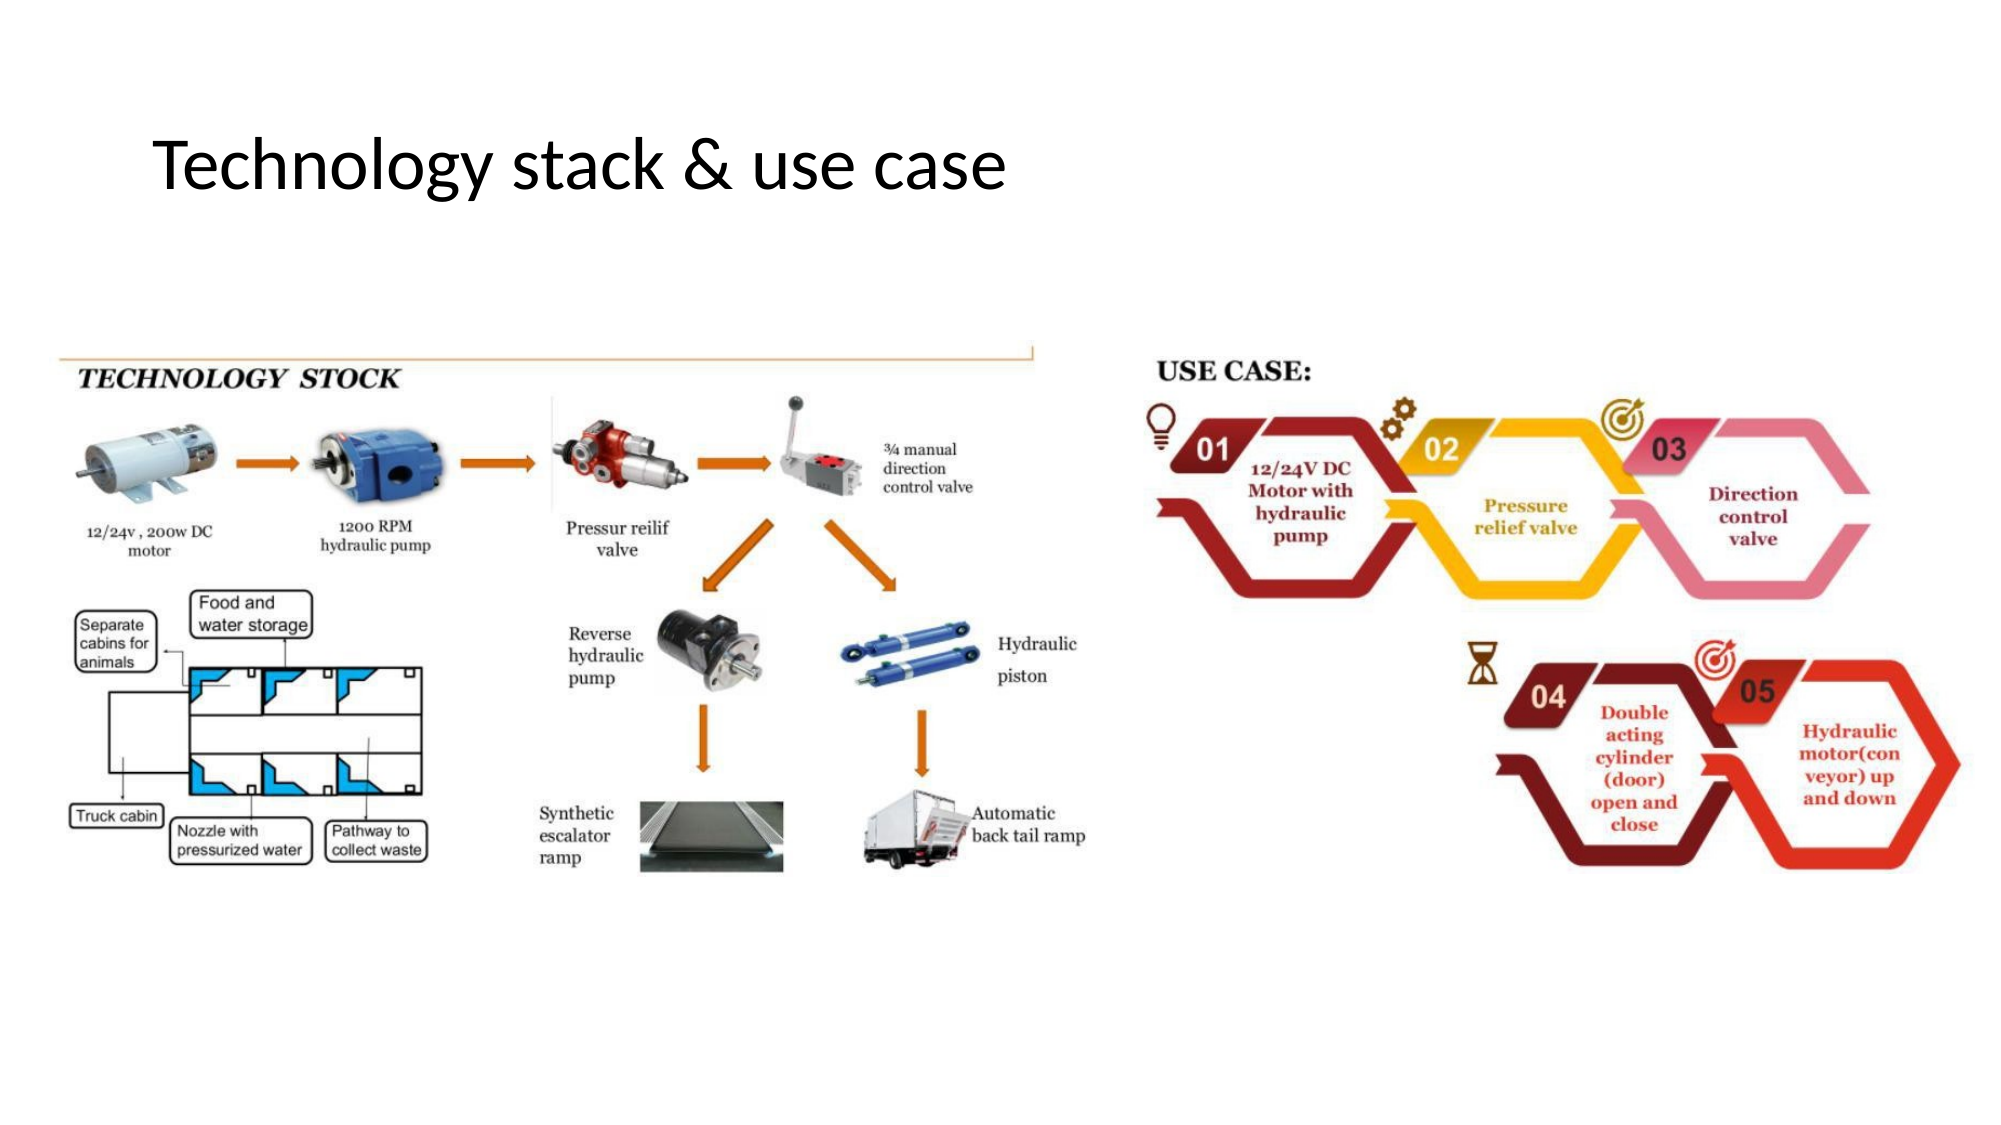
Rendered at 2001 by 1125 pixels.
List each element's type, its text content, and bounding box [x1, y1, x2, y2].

title Technology stack & use case [150, 112, 1019, 303]
picture [1142, 356, 1975, 874]
picture [48, 340, 1087, 877]
